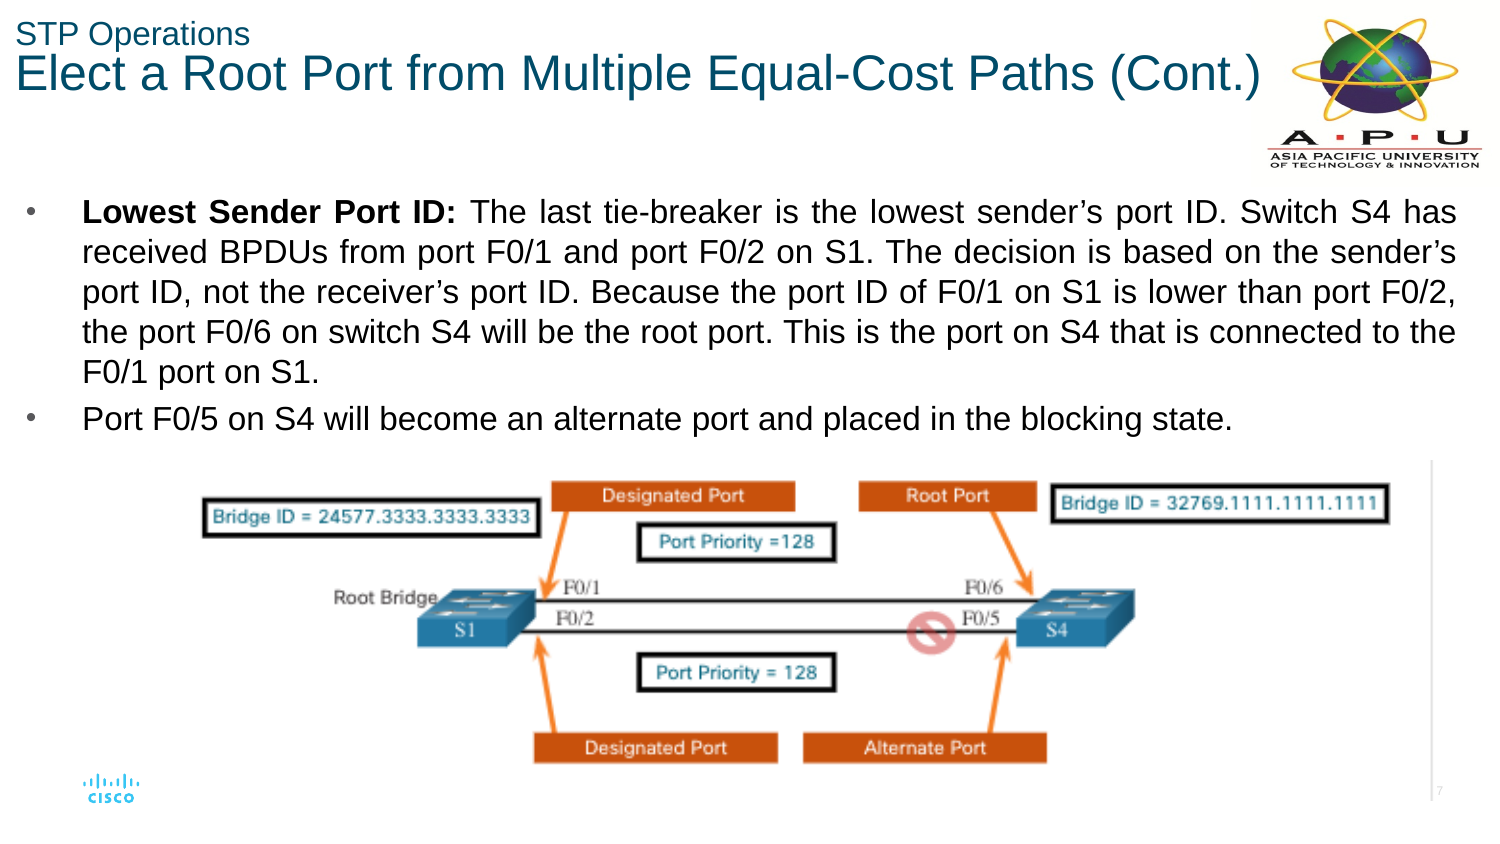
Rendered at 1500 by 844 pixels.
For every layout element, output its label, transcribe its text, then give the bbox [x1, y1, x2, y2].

title STP Operations Elect a Root Port from Multiple Equal-Cost Paths (Cont.) [0, 0, 1369, 121]
picture [1251, 0, 1500, 187]
list Lowest Sender Port ID: The last tie-breaker is the lowest sender’s port ID. Switch S4 has received BPDUs from port F0/1 and port F0/2 on S1. The decision is based on the sender’s port ID, not the receiver’s port ID. Because the port ID of F0/1 on S1 is lower than port F0/2, the port F0/6 on switch S4 will be the root port. This is the port on S4 that is connected to the F0/1 port on S1. Port F0/5 on S4 will become an alternate port and placed in the blocking state. [10, 183, 1474, 422]
picture [148, 460, 1437, 801]
